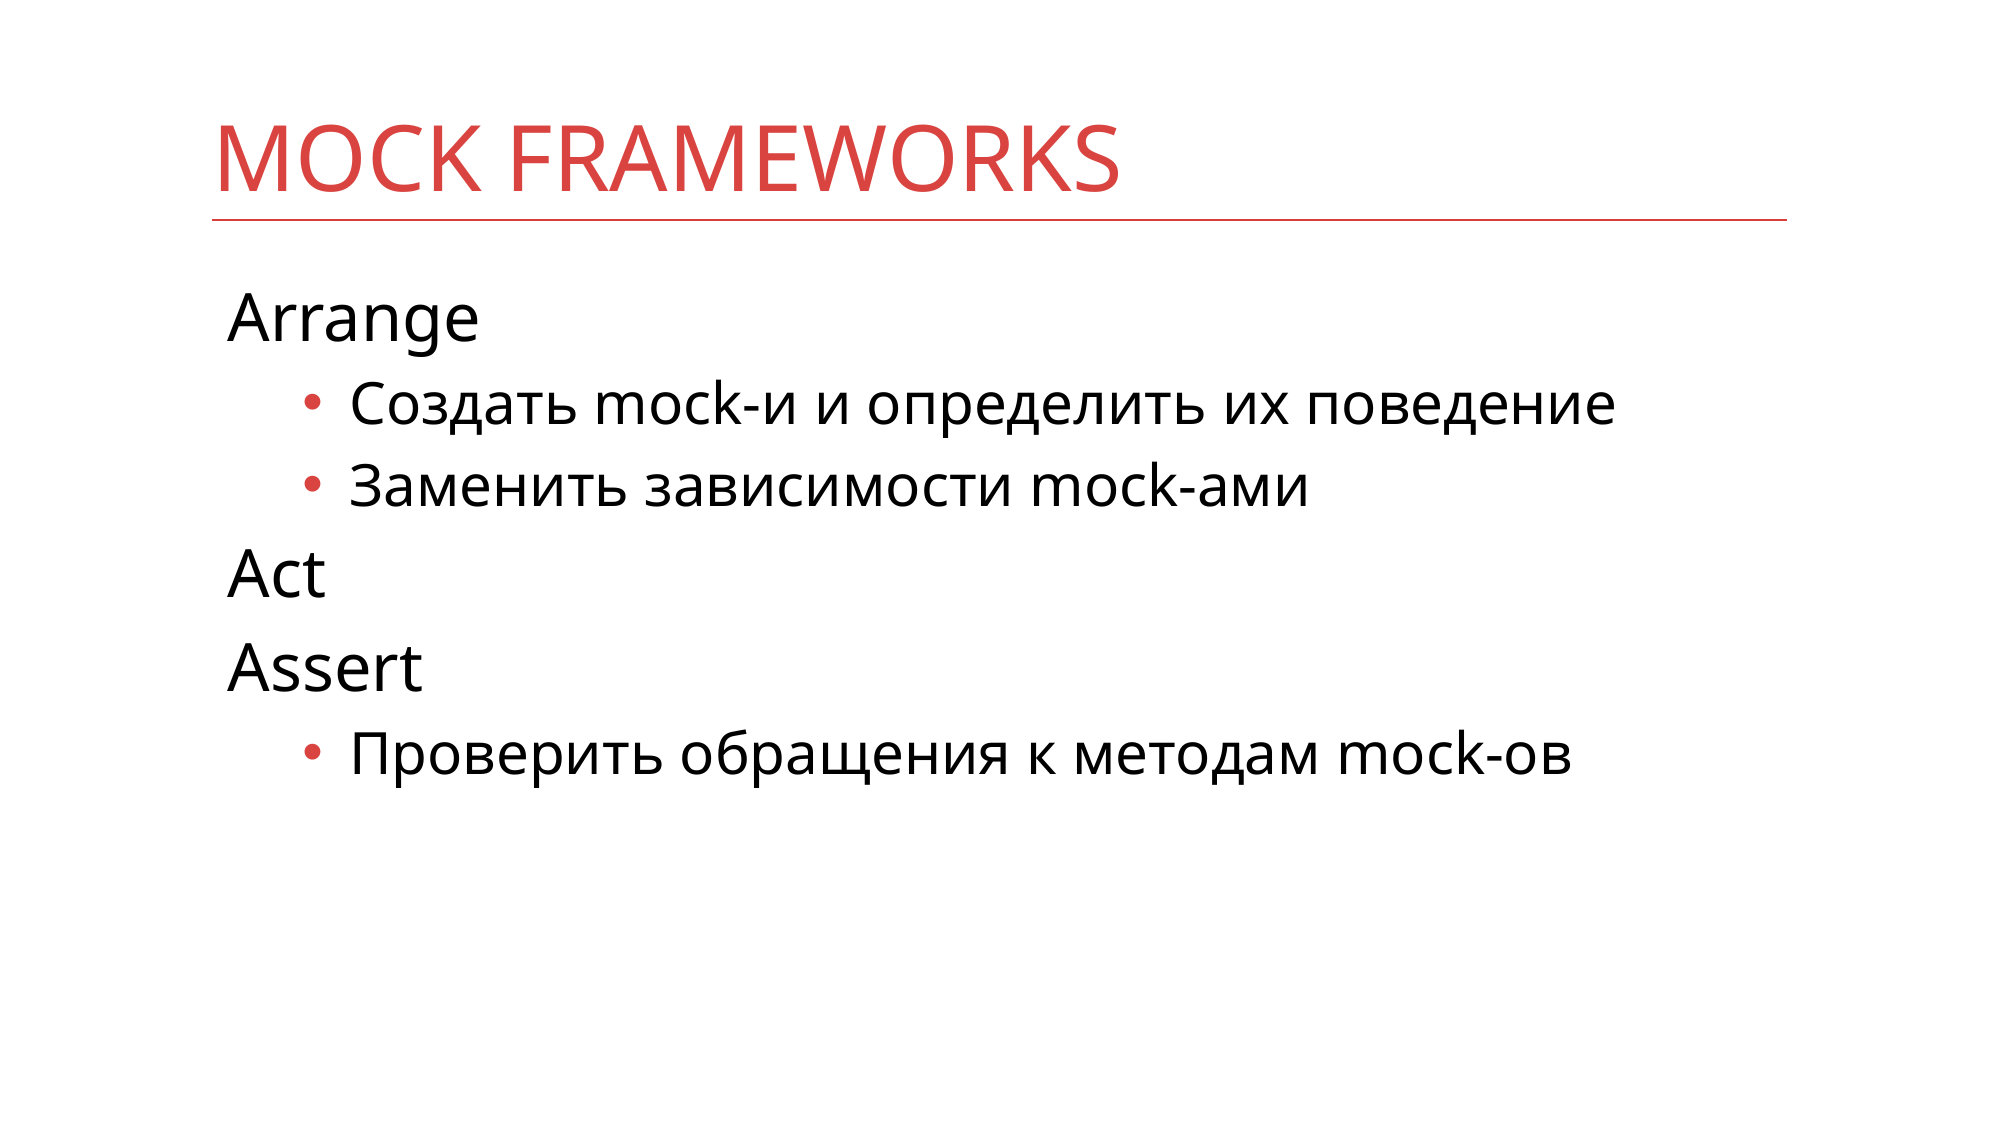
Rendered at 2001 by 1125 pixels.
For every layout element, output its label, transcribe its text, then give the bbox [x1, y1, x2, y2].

title Mock frameworks [212, 90, 1788, 220]
list Arrange Создать mock-и и определить их поведение Заменить зависимости mock-ами Act Assert Проверить обращения к методам mock-ов [212, 267, 1788, 1035]
